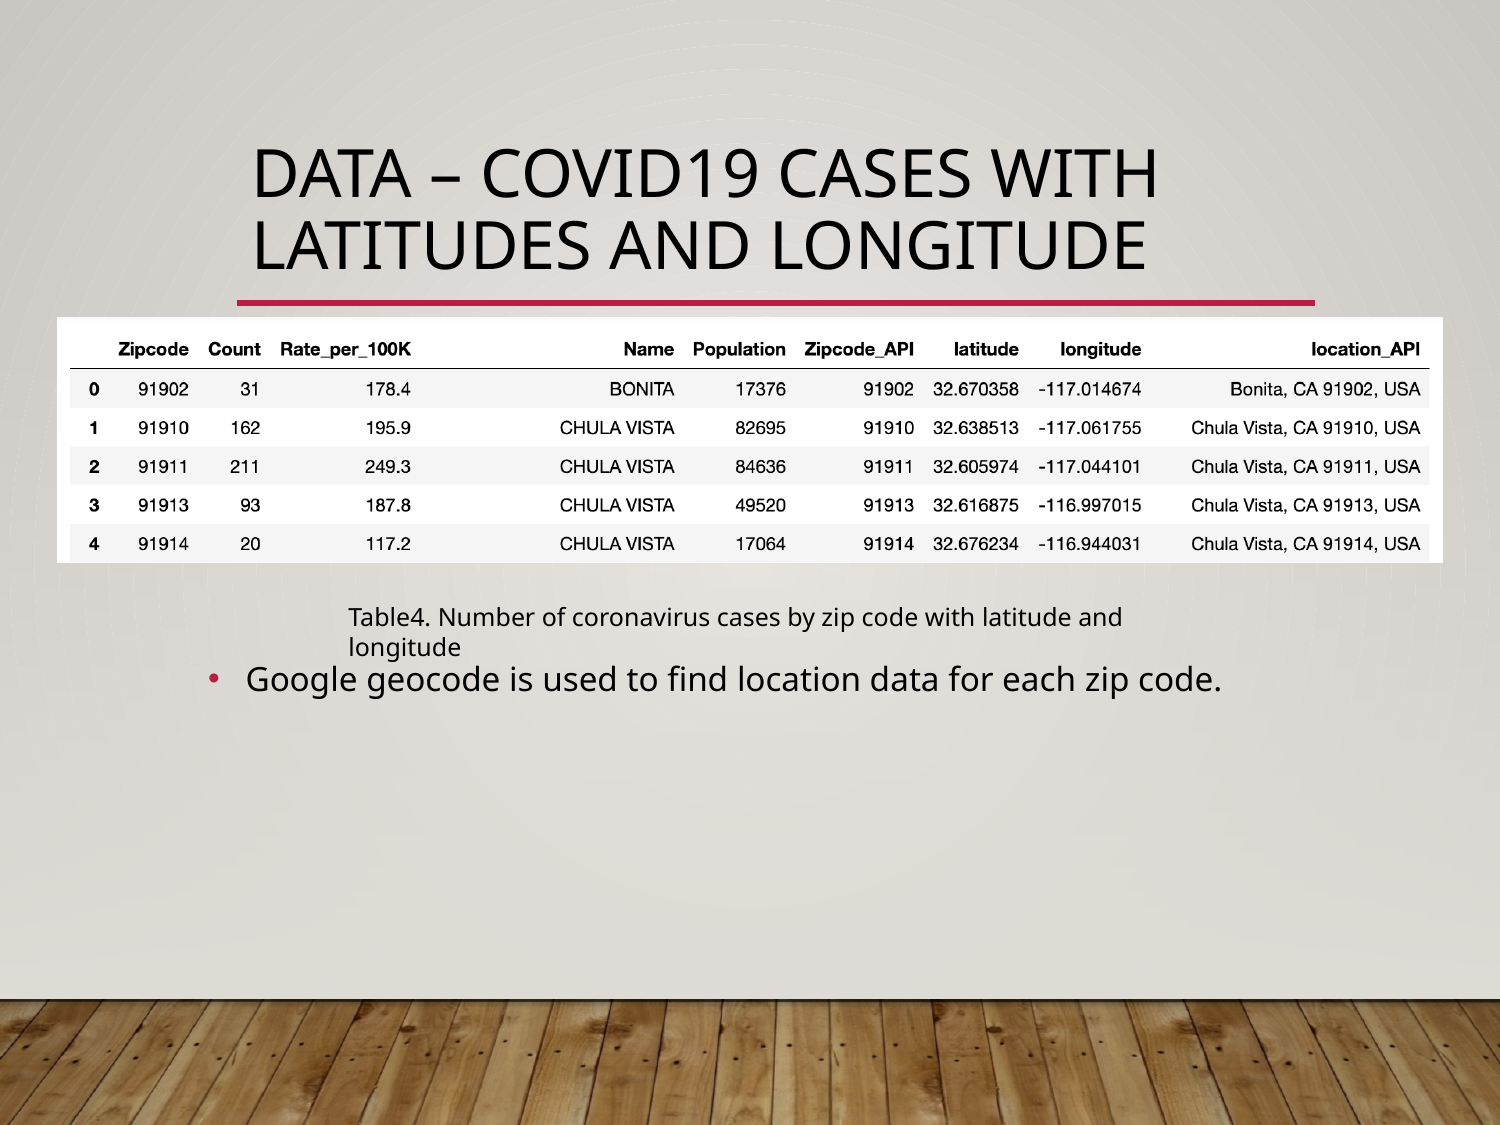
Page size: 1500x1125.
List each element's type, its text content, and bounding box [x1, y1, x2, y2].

title DATA – Covid19 cases with latitudes and longitude [236, 131, 1315, 305]
text_box Table4. Number of coronavirus cases by zip code with latitude and longitude [333, 594, 1218, 669]
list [57, 316, 1443, 563]
picture [0, 999, 1500, 1125]
text_box Google geocode is used to find location data for each zip code. [196, 644, 1332, 980]
